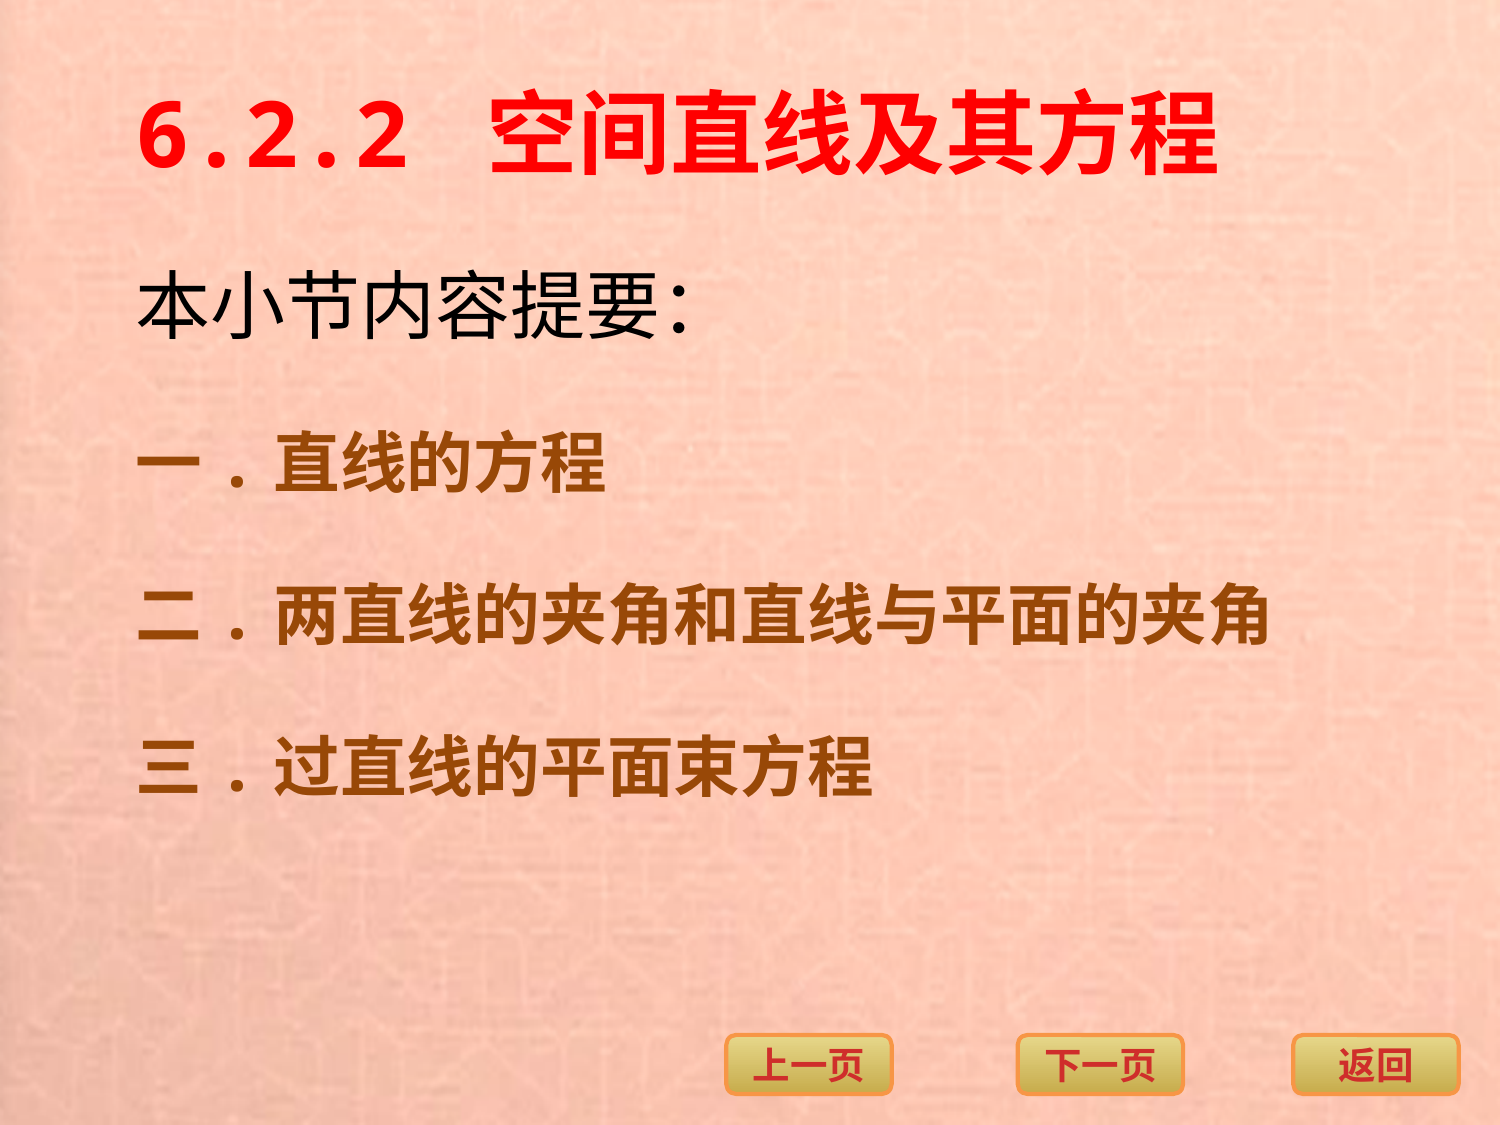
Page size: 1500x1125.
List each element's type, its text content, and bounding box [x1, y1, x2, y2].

text_box 本小节内容提要： [120, 251, 721, 357]
text_box 6.2.2 空间直线及其方程 [120, 68, 1278, 194]
text_box 二.两直线的夹角和直线与平面的夹角 [120, 565, 1329, 661]
picture [0, 0, 1500, 1125]
text_box 一.直线的方程 [120, 413, 876, 509]
text_box 三.过直线的平面束方程 [120, 717, 975, 813]
